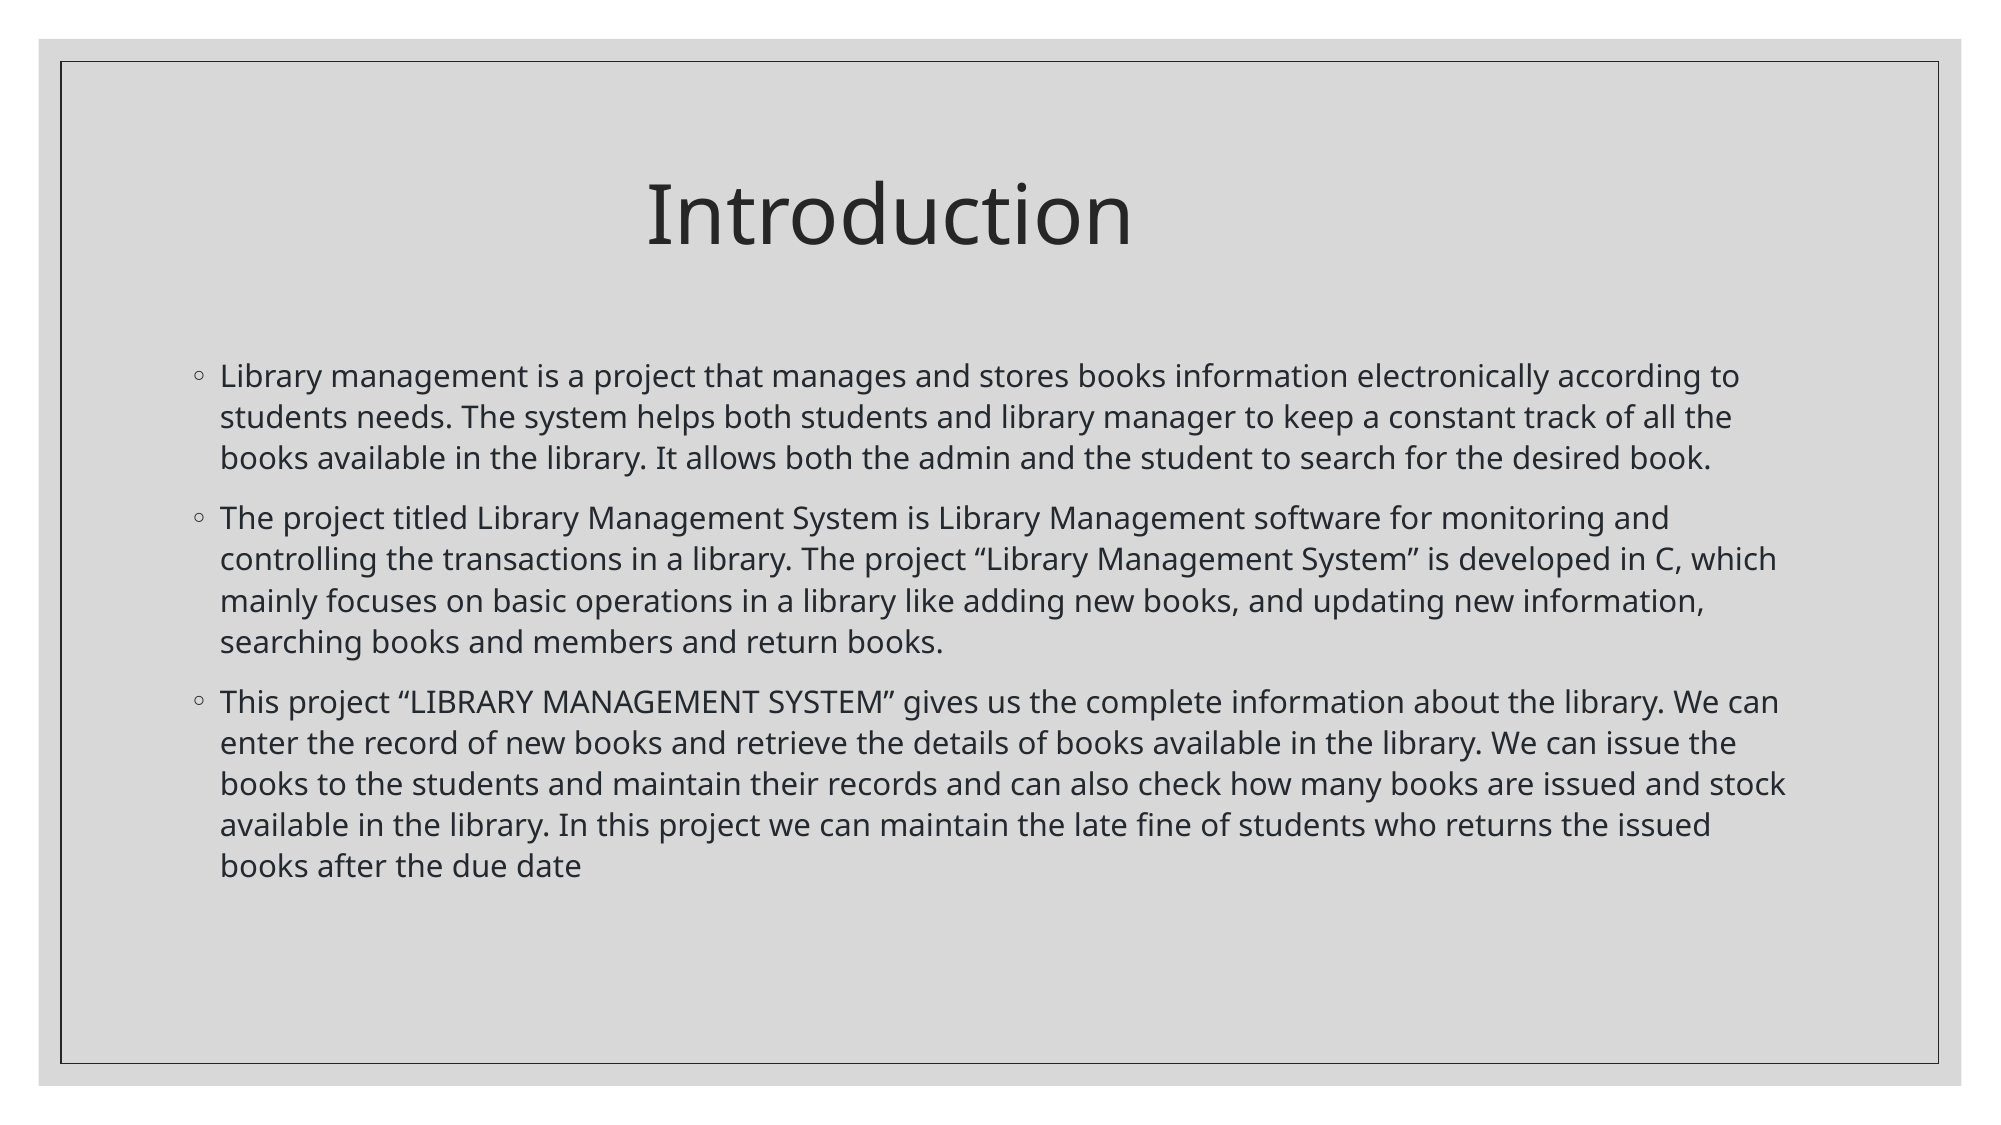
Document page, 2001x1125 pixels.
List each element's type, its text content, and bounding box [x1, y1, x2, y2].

list Library management is a project that manages and stores books information electronically according to students needs. The system helps both students and library manager to keep a constant track of all the books available in the library. It allows both the admin and the student to search for the desired book. The project titled Library Management System is Library Management software for monitoring and controlling the transactions in a library. The project “Library Management System” is developed in C, which mainly focuses on basic operations in a library like adding new books, and updating new information, searching books and members and return books. This project “LIBRARY MANAGEMENT SYSTEM” gives us the complete information about the library. We can enter the record of new books and retrieve the details of books available in the library. We can issue the books to the students and maintain their records and can also check how many books are issued and stock available in the library. In this project we can maintain the late fine of students who returns the issued books after the due date [174, 345, 1825, 977]
title Introduction [174, 105, 1825, 331]
